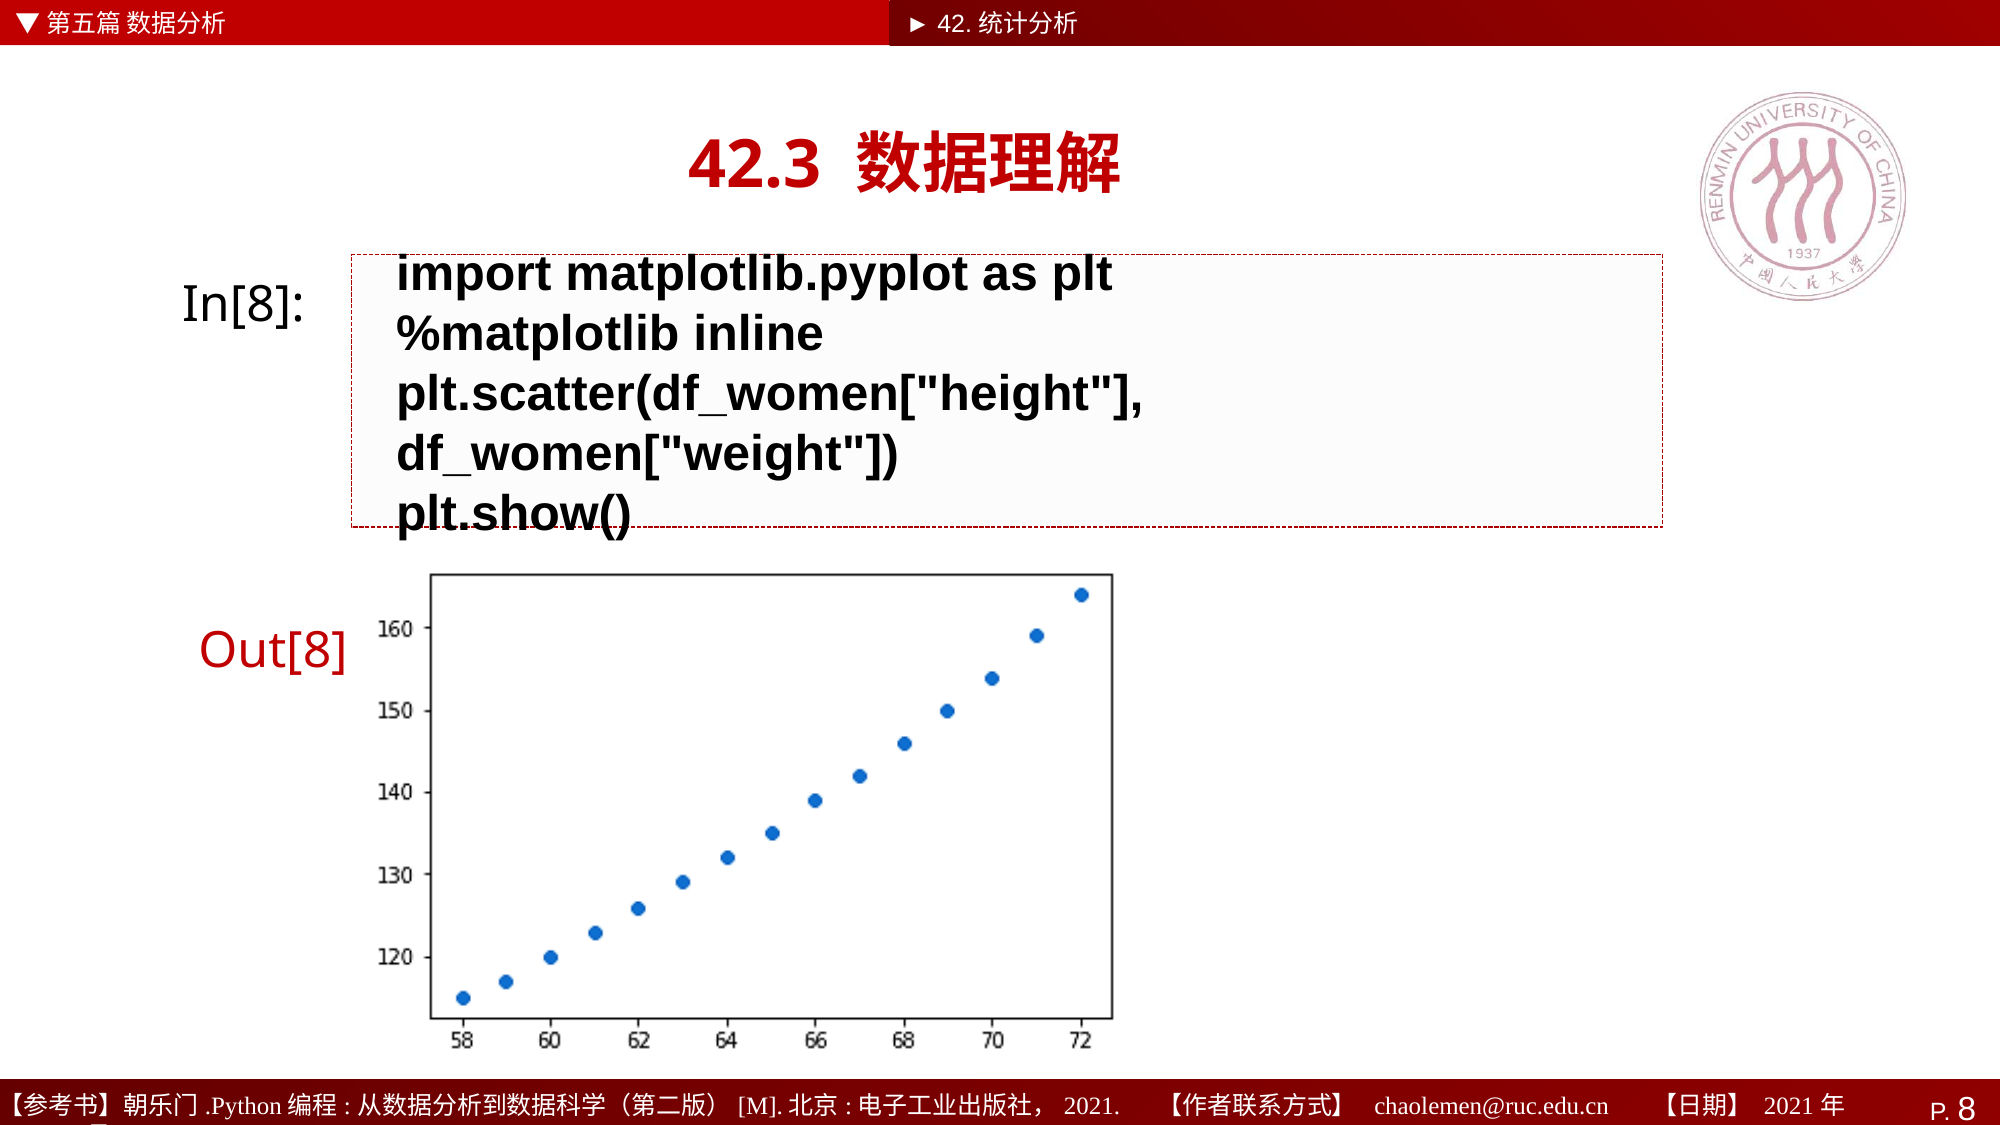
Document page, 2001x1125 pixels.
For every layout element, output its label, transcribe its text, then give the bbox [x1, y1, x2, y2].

title 42.3 数据理解 [101, 92, 1710, 229]
picture [1696, 89, 1910, 304]
list ► 42.统计分析 [890, 0, 1249, 43]
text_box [167, 254, 1663, 686]
picture [351, 562, 1136, 1071]
list ▼第五篇 数据分析 [0, 0, 725, 43]
